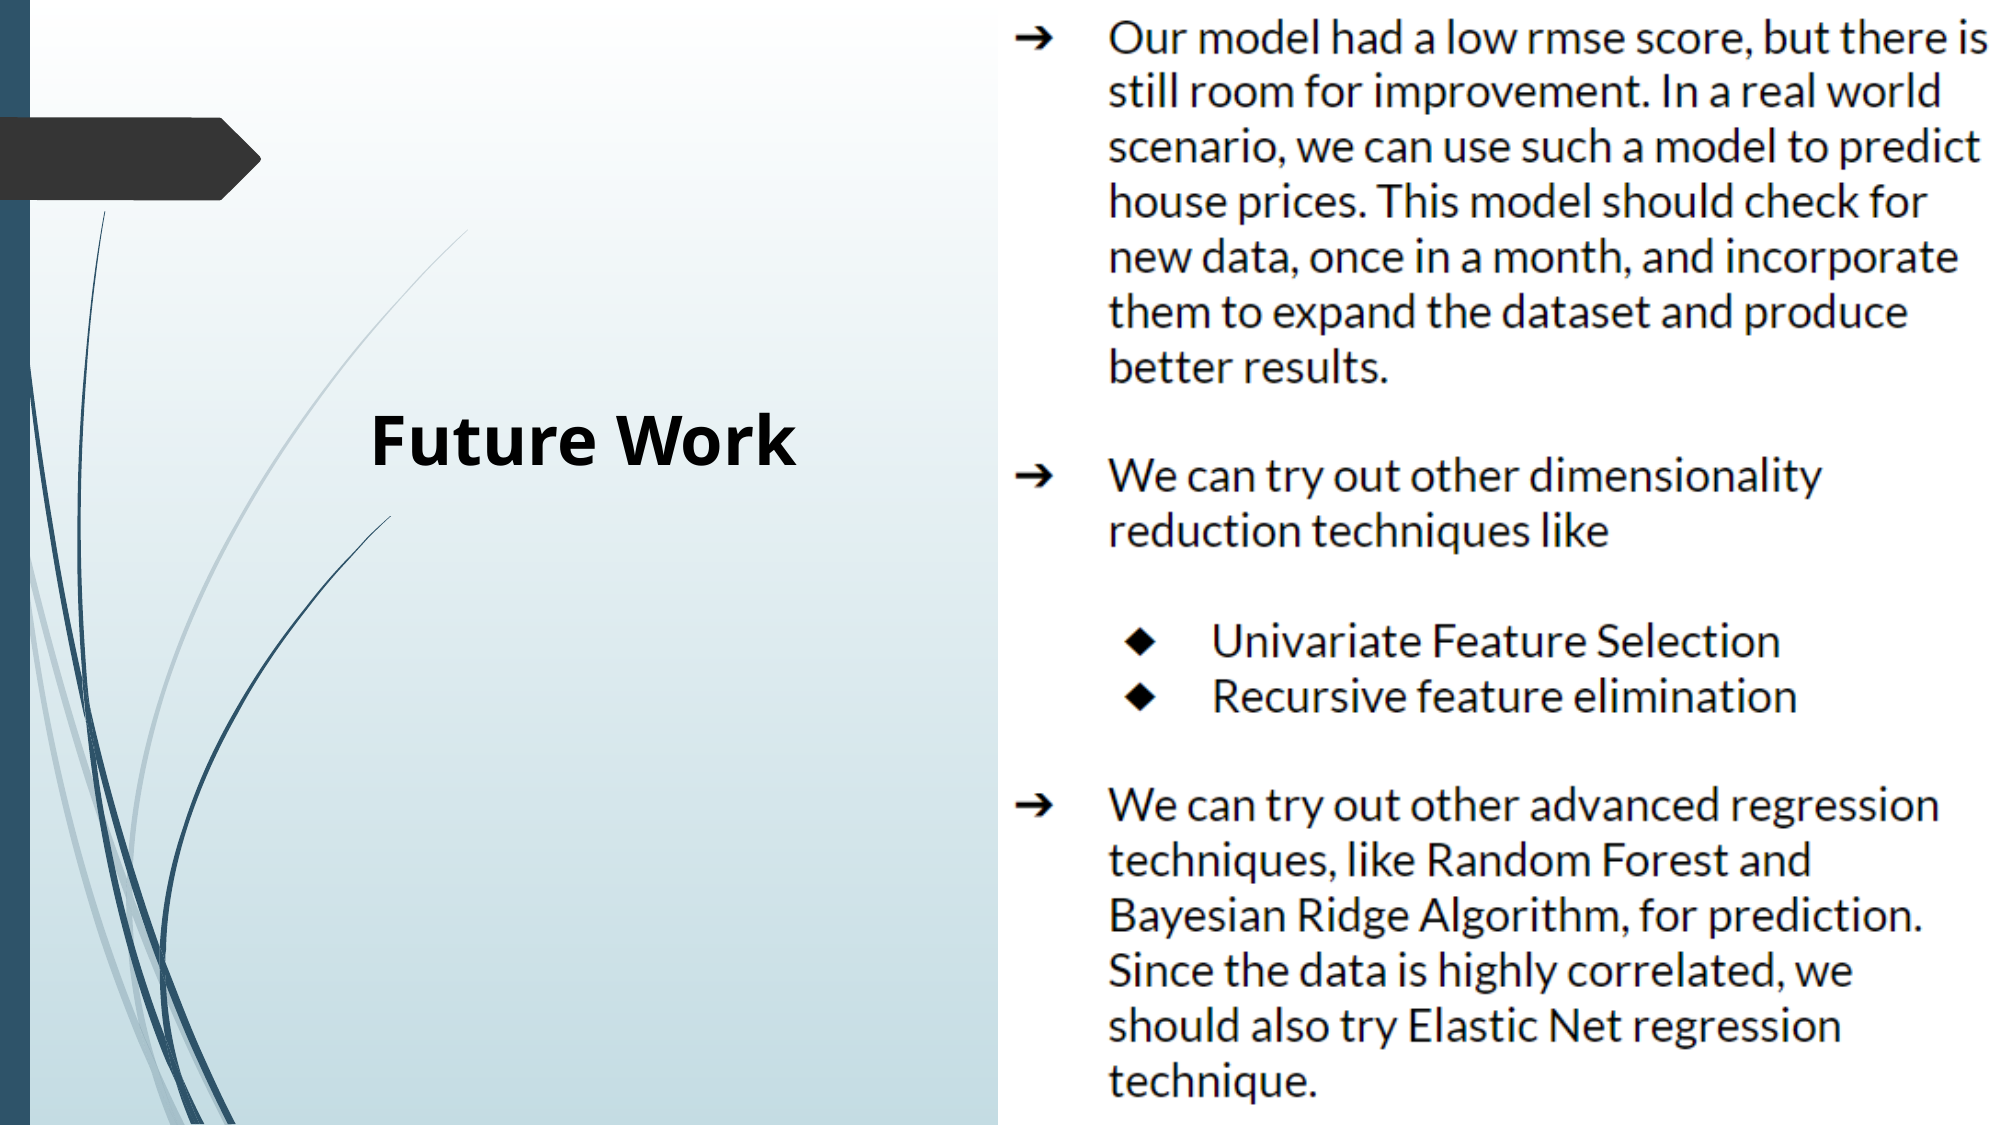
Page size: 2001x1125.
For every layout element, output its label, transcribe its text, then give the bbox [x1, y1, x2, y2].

text_box Future Work [354, 381, 824, 494]
picture [997, 0, 2000, 1125]
